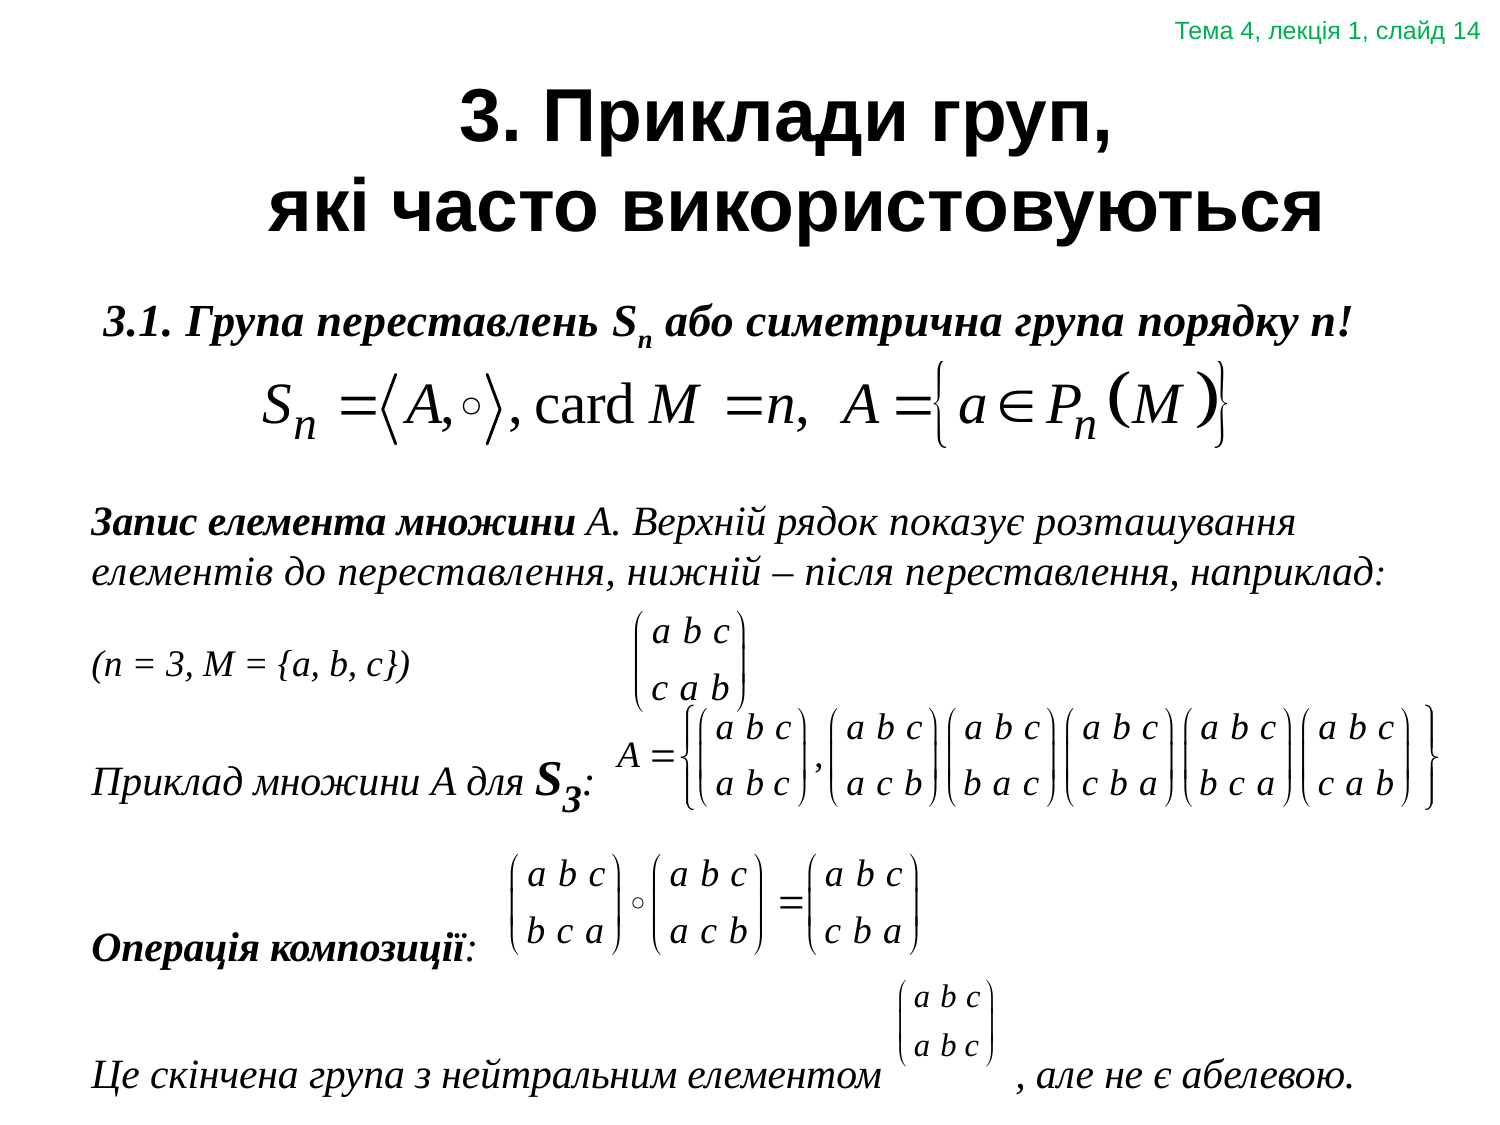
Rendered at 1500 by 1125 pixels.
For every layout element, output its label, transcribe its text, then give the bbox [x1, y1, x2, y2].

text_box 3. Приклади груп, які часто використовуються [147, 59, 1448, 255]
text_box 3.1. Група переставлень Sn або симетрична група порядку n! [88, 283, 1424, 361]
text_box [891, 972, 1003, 1075]
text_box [253, 361, 1247, 458]
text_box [607, 696, 1450, 819]
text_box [625, 602, 756, 696]
slide_number Тема 4, лекція 1, слайд 14 [1139, 0, 1496, 60]
text_box Запис елемента множини А. Верхній рядок показує розташування елементів до переставлення, нижній – після переставлення, наприклад: (n = 3, M = {a, b, c}) Приклад множини А для S3: Операція композиції: Це скінчена група з нейтральним елементом , але не є абелевою. [76, 486, 1412, 1104]
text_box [501, 845, 932, 965]
